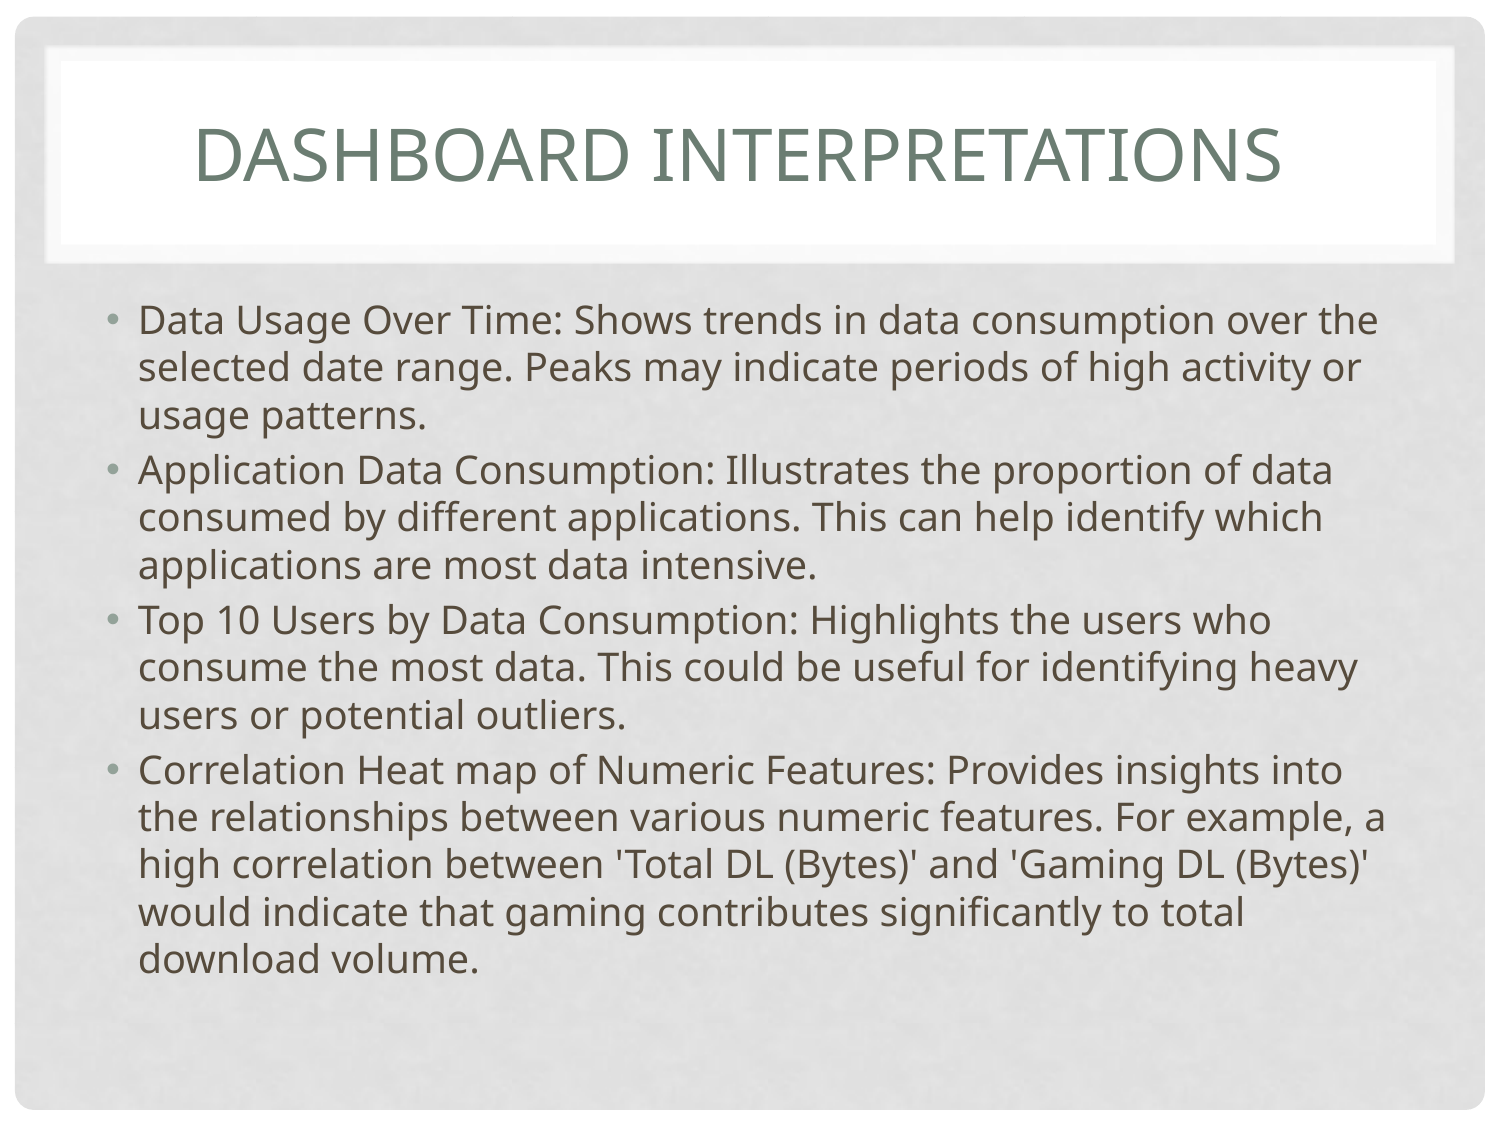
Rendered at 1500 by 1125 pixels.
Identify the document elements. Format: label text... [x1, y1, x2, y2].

list Data Usage Over Time: Shows trends in data consumption over the selected date range. Peaks may indicate periods of high activity or usage patterns. Application Data Consumption: Illustrates the proportion of data consumed by different applications. This can help identify which applications are most data intensive. Top 10 Users by Data Consumption: Highlights the users who consume the most data. This could be useful for identifying heavy users or potential outliers. Correlation Heat map of Numeric Features: Provides insights into the relationships between various numeric features. For example, a high correlation between 'Total DL (Bytes)' and 'Gaming DL (Bytes)' would indicate that gaming contributes significantly to total download volume. [75, 287, 1425, 1005]
title Dashboard Interpretations [69, 66, 1425, 238]
